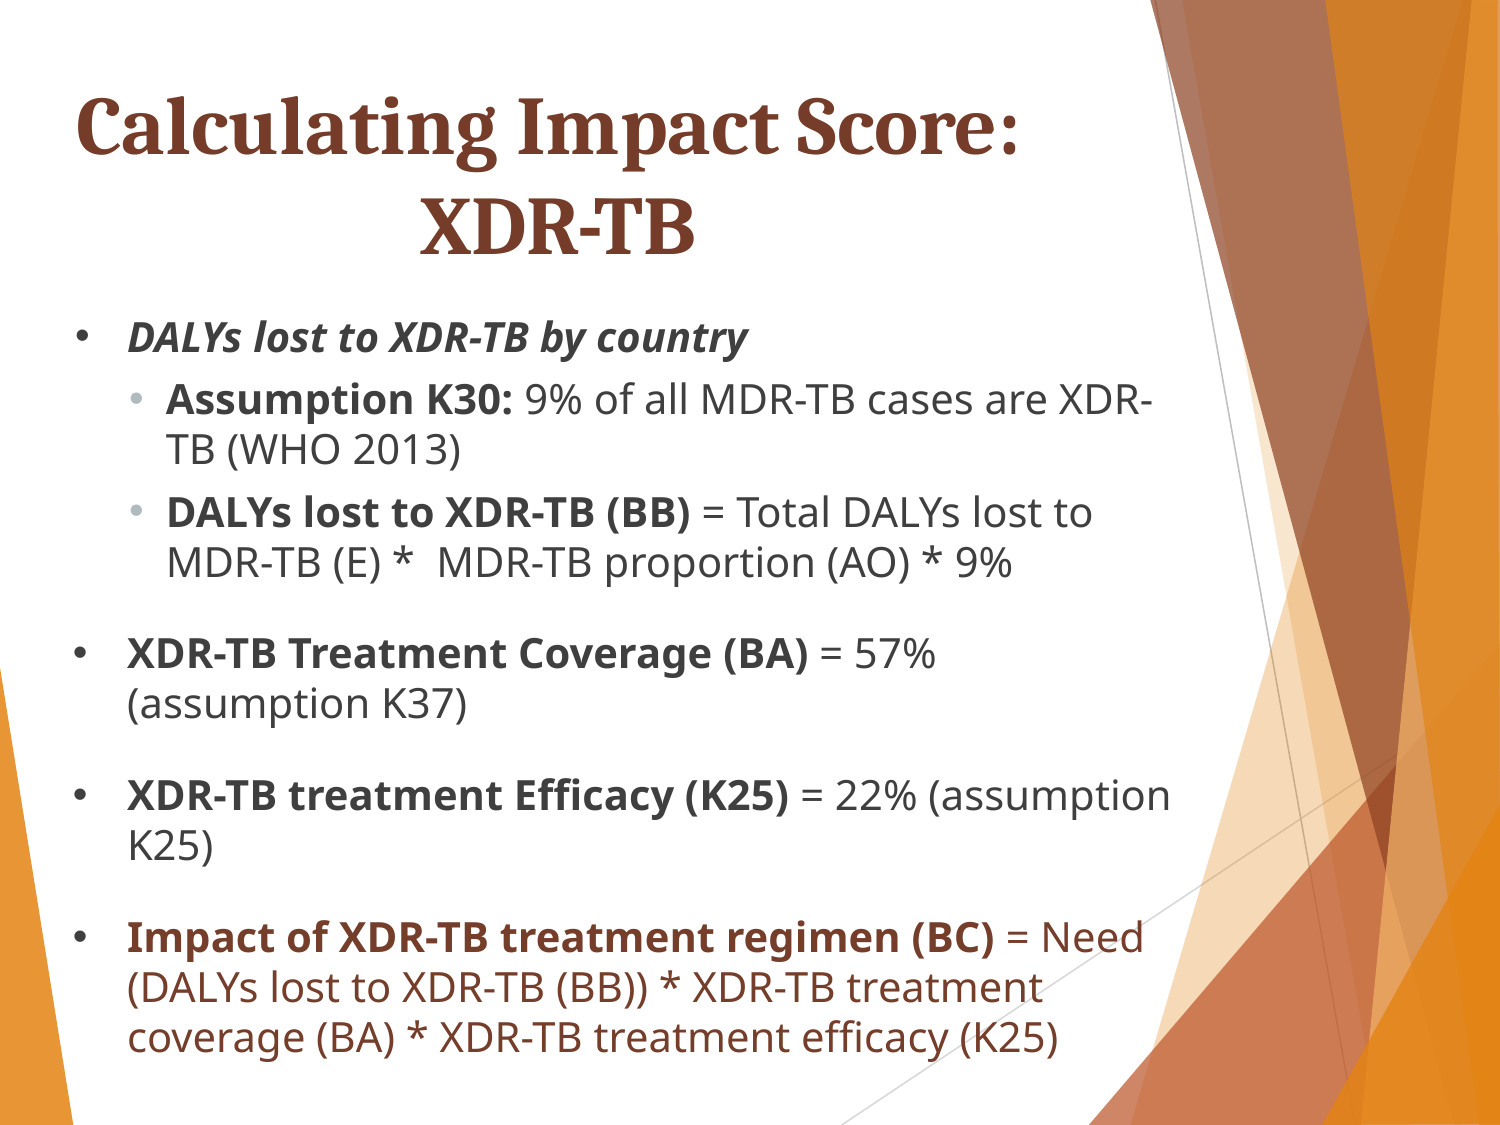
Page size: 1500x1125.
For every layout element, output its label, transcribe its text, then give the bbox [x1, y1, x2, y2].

list DALYs lost to XDR-TB by country Assumption K30: 9% of all MDR-TB cases are XDR-TB (WHO 2013) DALYs lost to XDR-TB (BB) = Total DALYs lost to MDR-TB (E) * MDR-TB proportion (AO) * 9% XDR-TB Treatment Coverage (BA) = 57% (assumption K37) XDR-TB treatment Efficacy (K25) = 22% (assumption K25) Impact of XDR-TB treatment regimen (BC) = Need (DALYs lost to XDR-TB (BB)) * XDR-TB treatment coverage (BA) * XDR-TB treatment efficacy (K25) [55, 302, 1199, 1057]
title Calculating Impact Score: XDR-TB [37, 62, 1079, 280]
